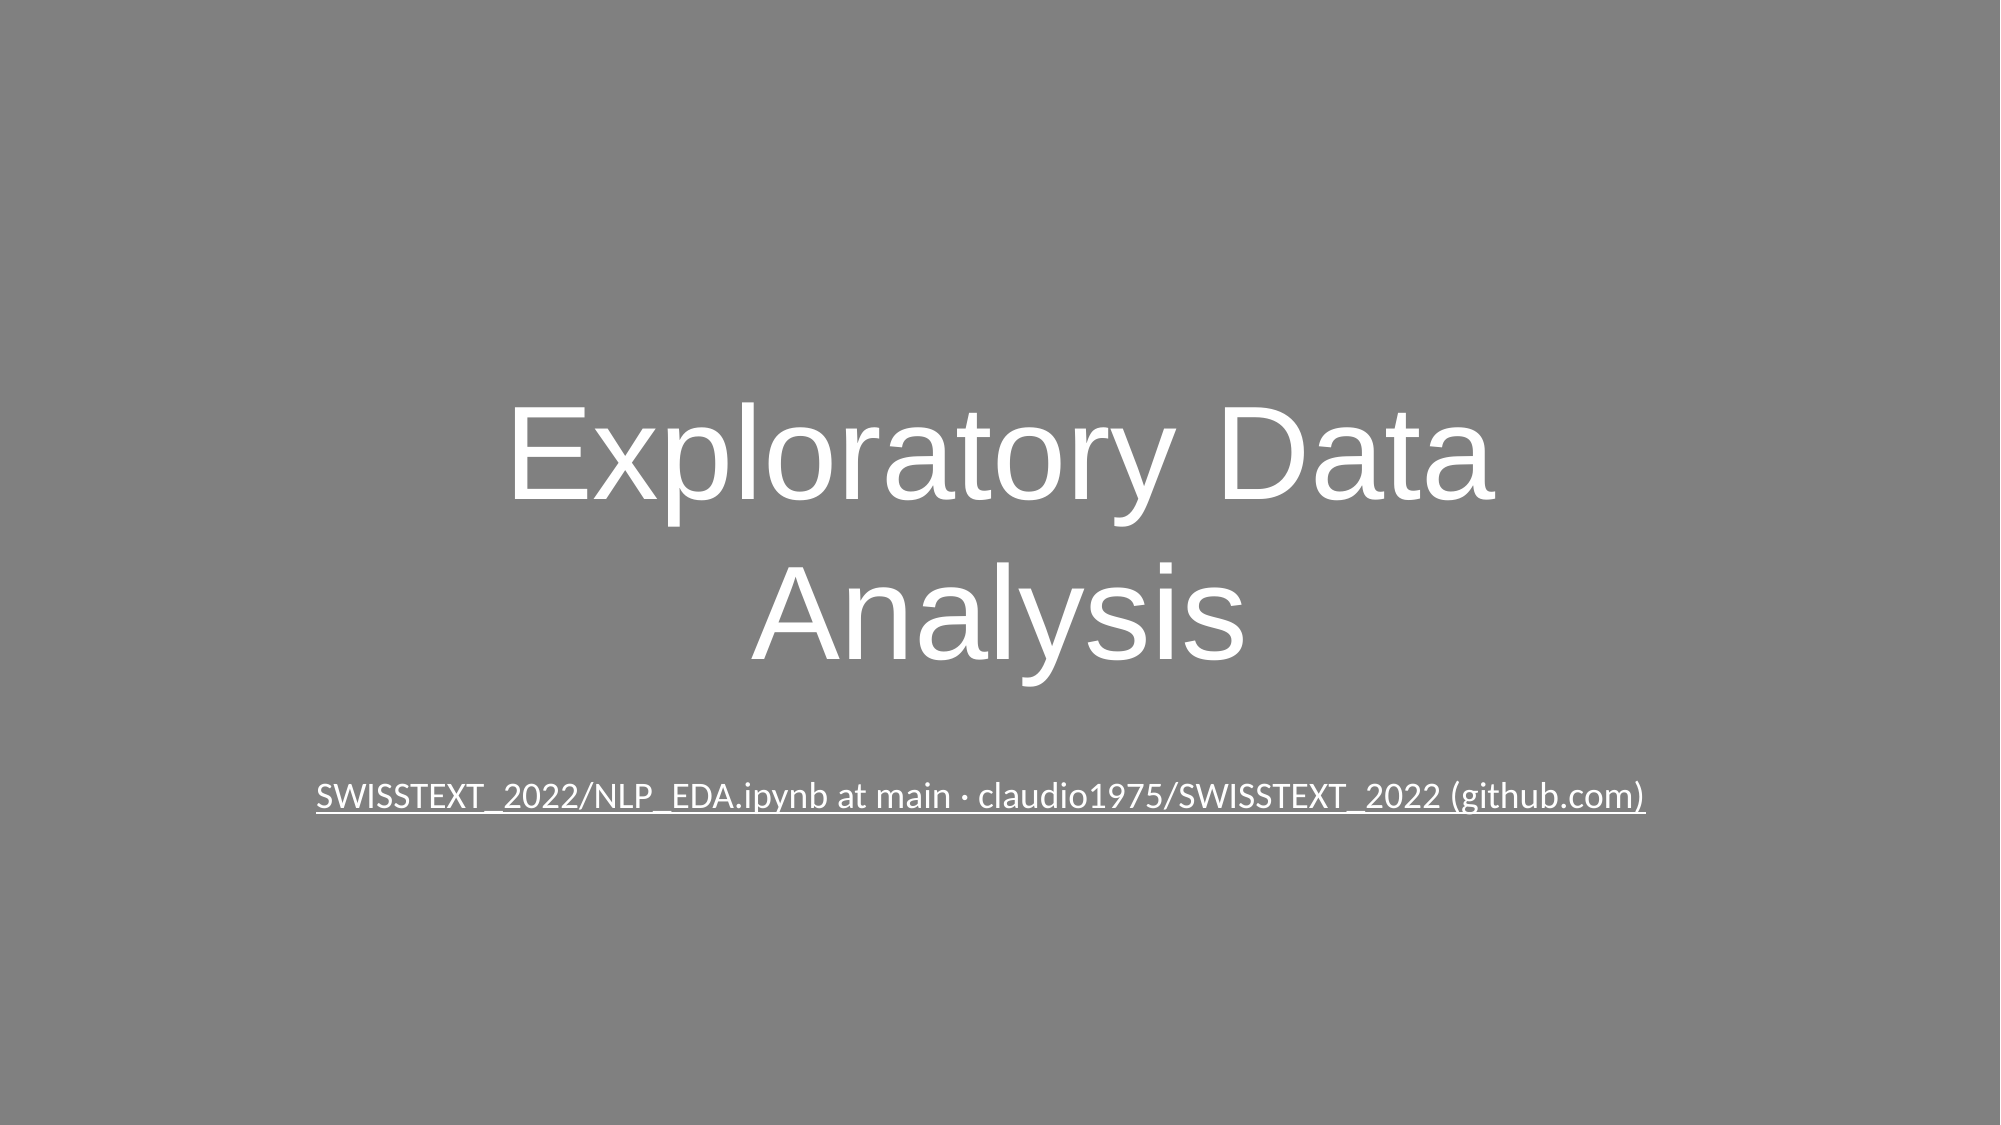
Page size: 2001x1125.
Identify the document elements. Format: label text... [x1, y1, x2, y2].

text_box Exploratory Data Analysis [338, 358, 1662, 694]
text_box SWISSTEXT_2022/NLP_EDA.ipynb at main · claudio1975/SWISSTEXT_2022 (github.com) [301, 763, 1729, 824]
